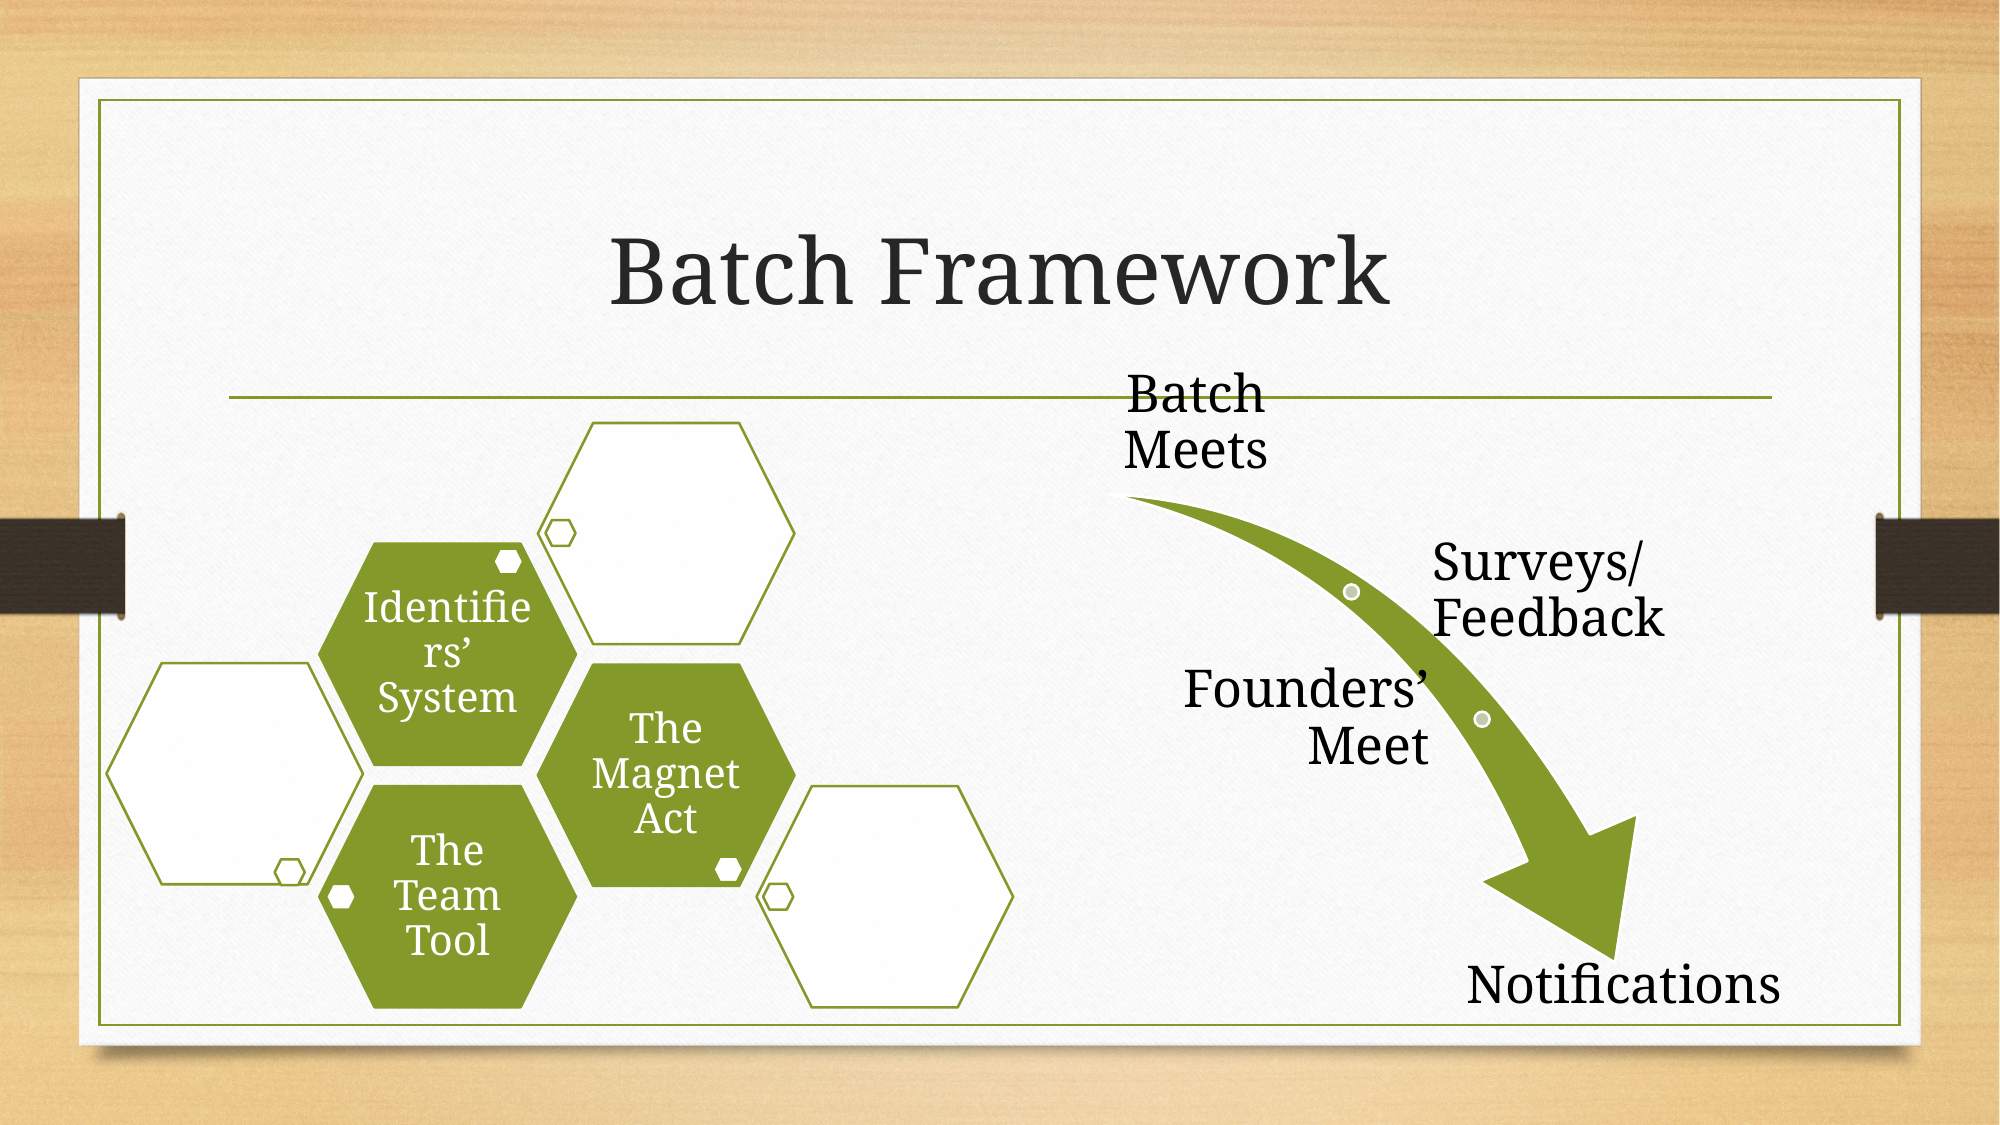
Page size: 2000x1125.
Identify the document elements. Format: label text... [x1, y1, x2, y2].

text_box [99, 417, 956, 1014]
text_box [956, 374, 1914, 1064]
title Batch Framework [212, 161, 1788, 375]
picture [0, 0, 2000, 1125]
